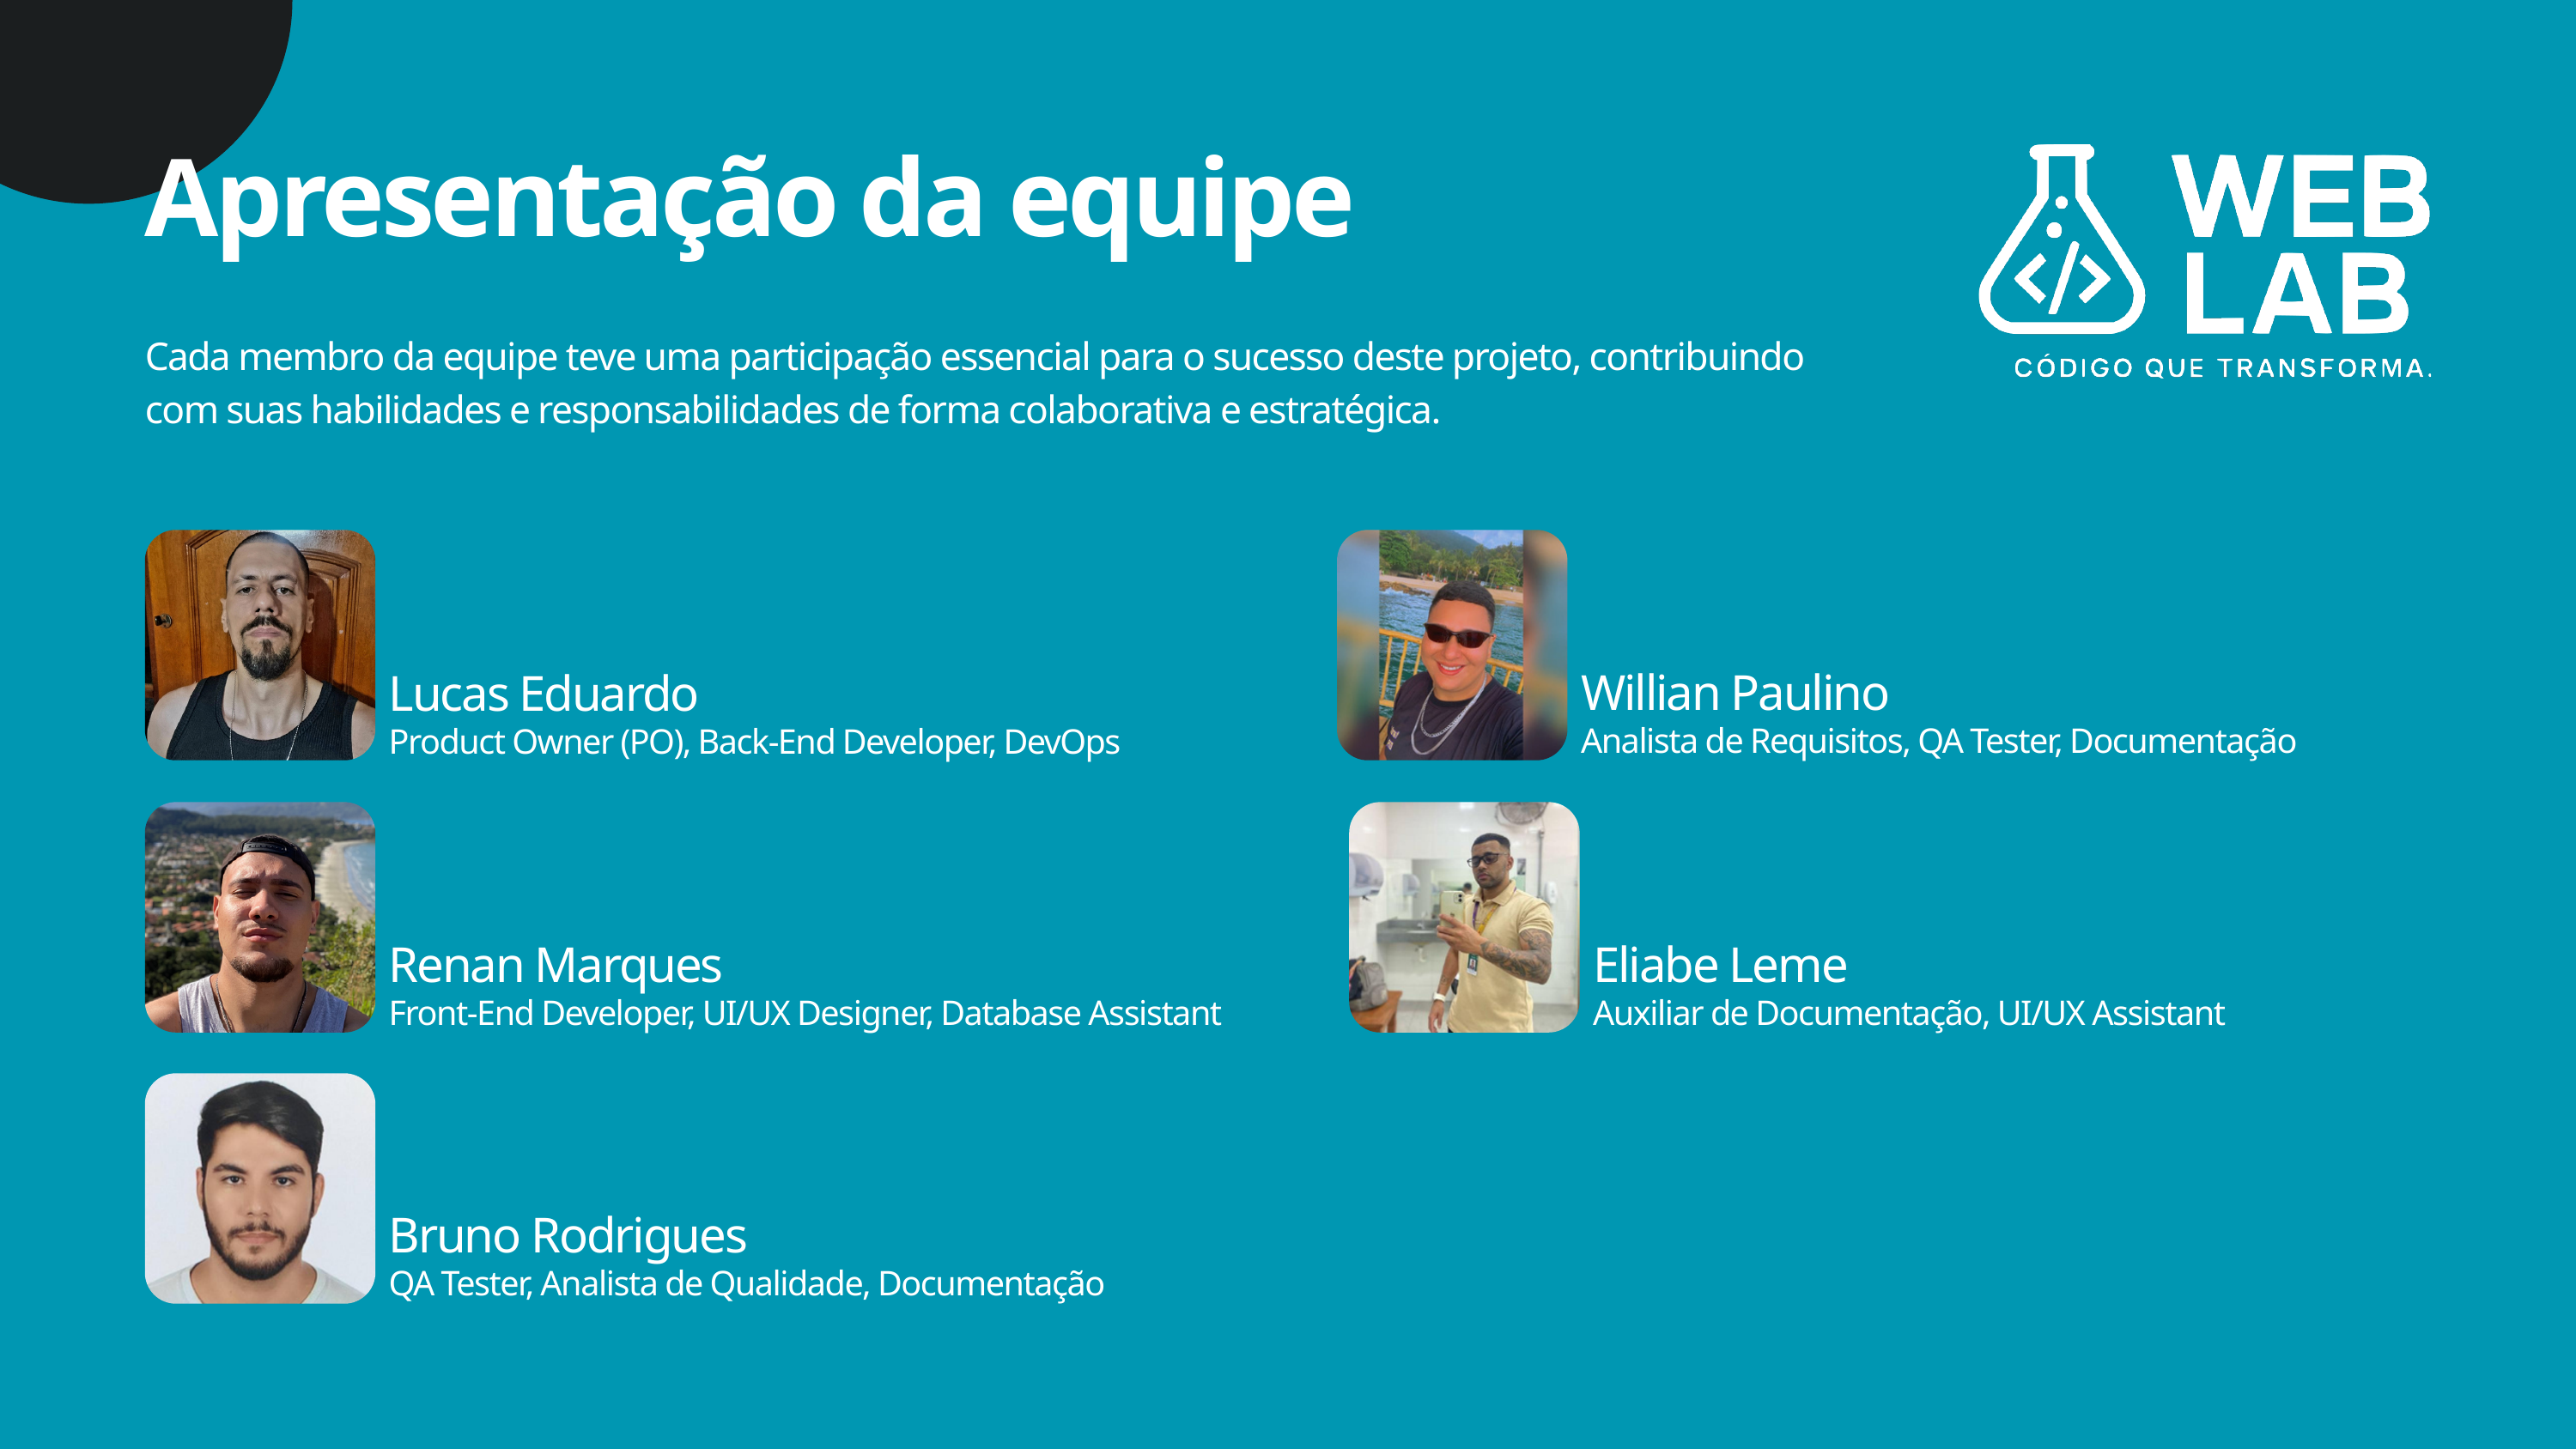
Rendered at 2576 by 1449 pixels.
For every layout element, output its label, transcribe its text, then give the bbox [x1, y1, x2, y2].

text_box Eliabe Leme [1593, 924, 1968, 992]
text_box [0, 0, 293, 204]
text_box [144, 802, 376, 1033]
text_box Product Owner (PO), Back-End Developer, DevOps [388, 712, 1186, 761]
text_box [1348, 802, 1580, 1033]
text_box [144, 530, 376, 761]
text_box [1336, 530, 1568, 761]
text_box Front-End Developer, UI/UX Designer, Database Assistant [388, 984, 1288, 1033]
text_box Cada membro da equipe teve uma participação essencial para o sucesso deste projeto, contribuindo com suas habilidades e responsabilidades de forma colaborativa e estratégica. [144, 324, 1878, 432]
text_box Willian Paulino [1581, 652, 1956, 720]
text_box Lucas Eduardo [388, 652, 764, 721]
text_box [144, 1073, 376, 1304]
text_box Apresentação da equipe [144, 155, 1465, 258]
text_box QA Tester, Analista de Qualidade, Documentação [388, 1254, 1186, 1303]
text_box [1978, 144, 2432, 379]
text_box Bruno Rodrigues [388, 1194, 764, 1263]
text_box Auxiliar de Documentação, UI/UX Assistant [1593, 984, 2390, 1033]
text_box Analista de Requisitos, QA Tester, Documentação [1581, 712, 2378, 761]
text_box Renan Marques [388, 924, 764, 992]
